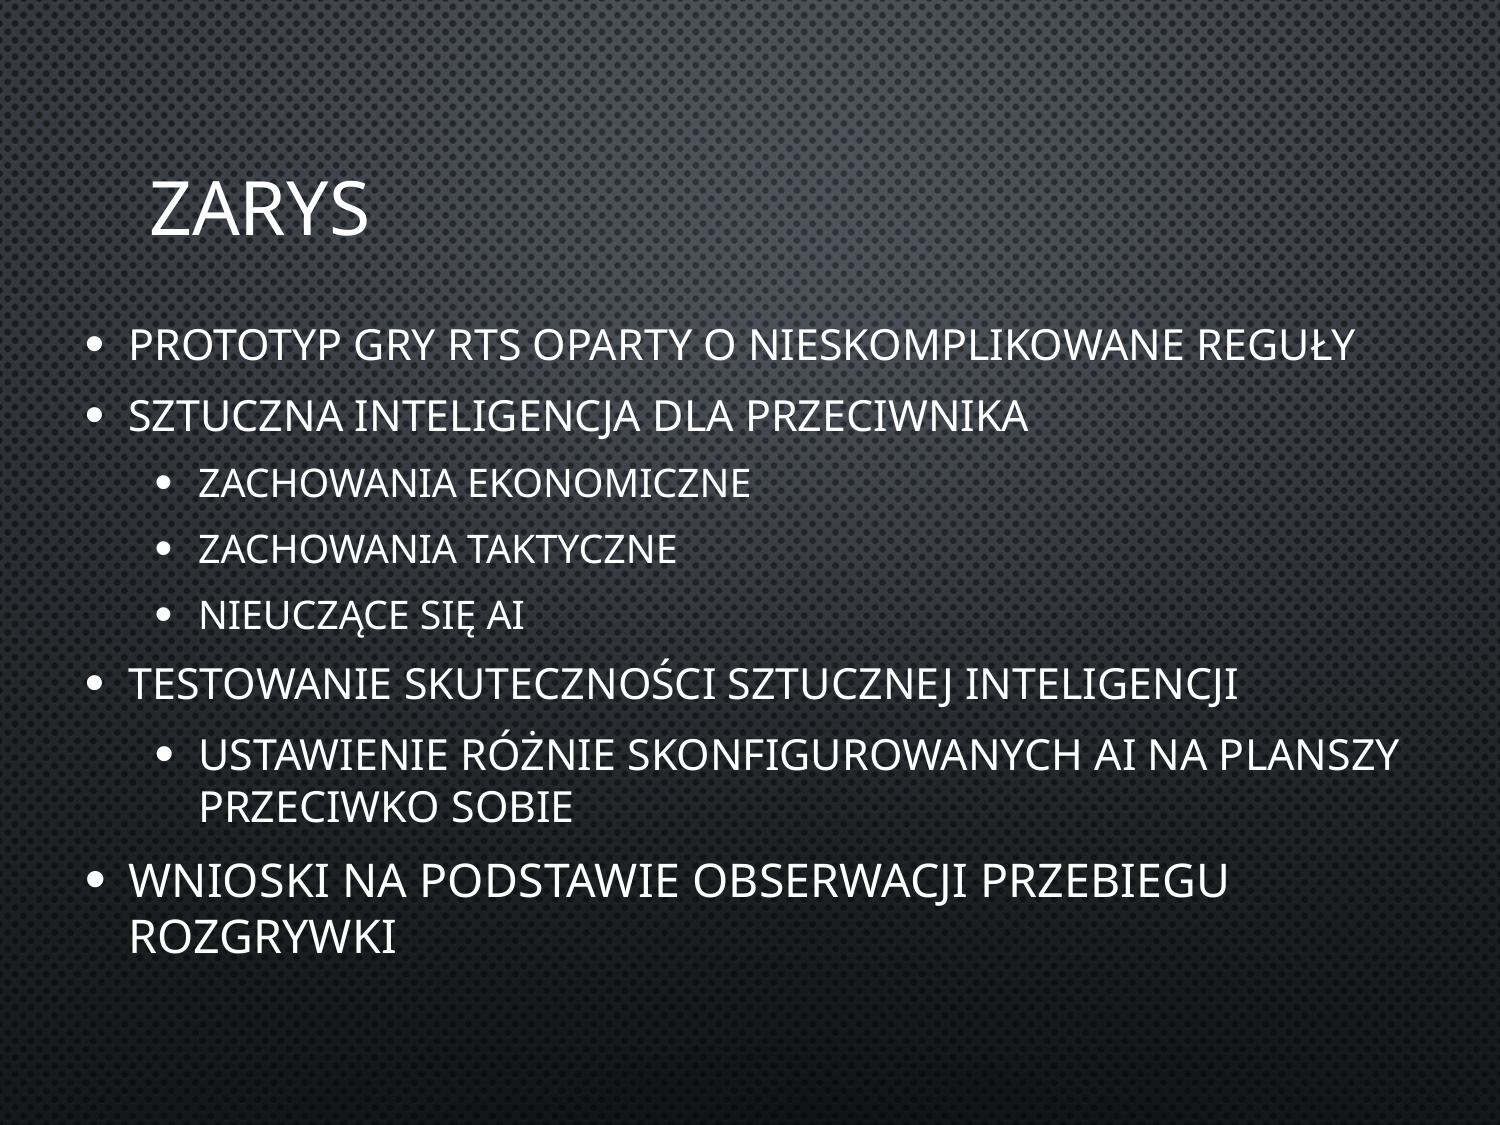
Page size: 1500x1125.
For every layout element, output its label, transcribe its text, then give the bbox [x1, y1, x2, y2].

title Zarys [134, 97, 1367, 310]
list Prototyp gry RTS oparty o nieskomplikowane reguły Sztuczna inteligencja dla przeciwnika Zachowania ekonomiczne Zachowania taktyczne Nieuczące się AI Testowanie skuteczności sztucznej inteligencji Ustawienie różnie skonfigurowanych AI na planszy przeciwko sobie Wnioski na podstawie obserwacji przebiegu rozgrywki [69, 310, 1431, 973]
